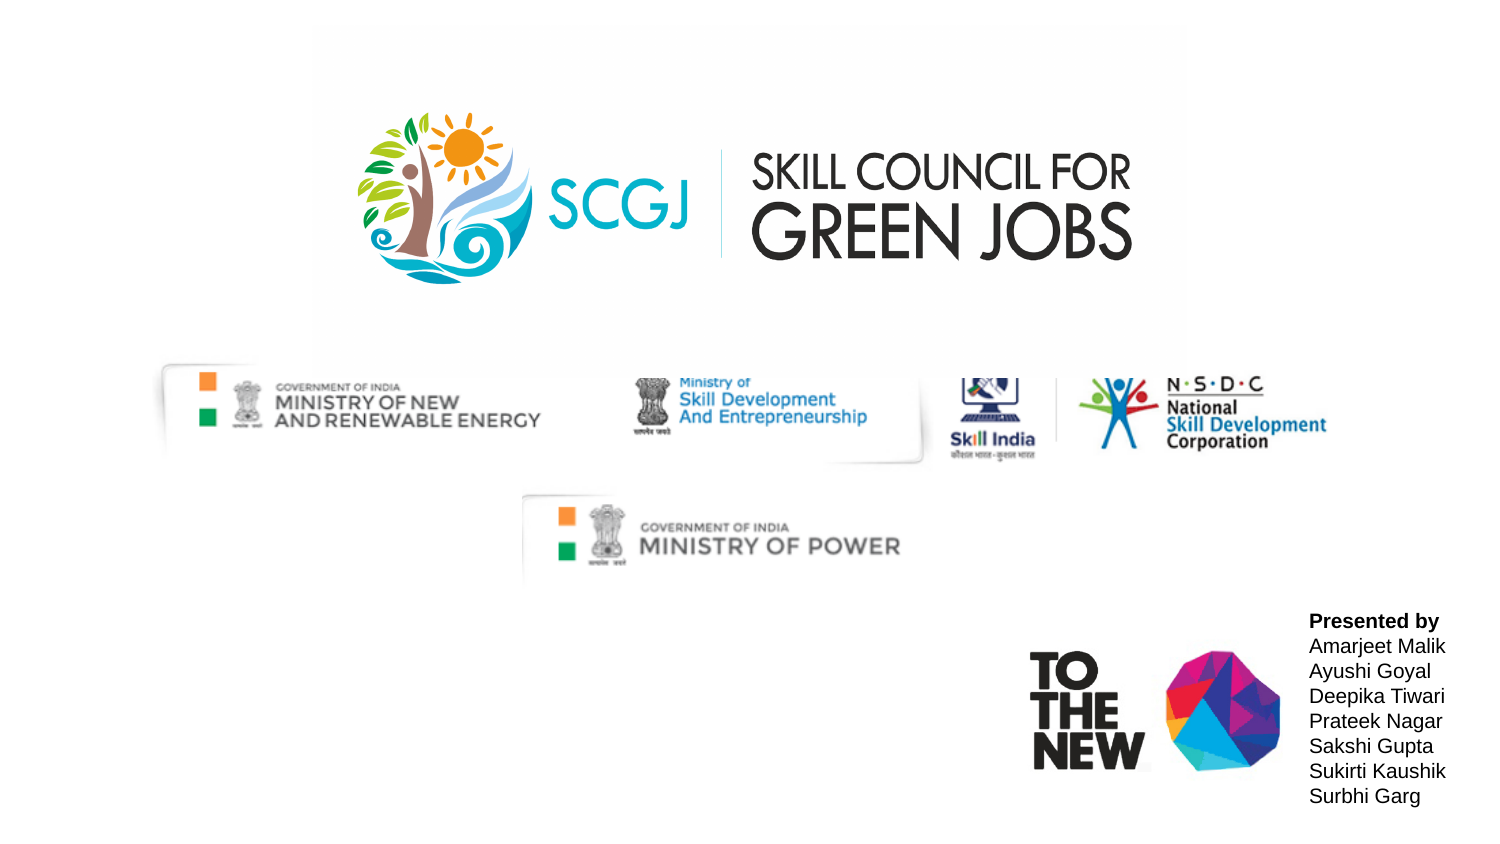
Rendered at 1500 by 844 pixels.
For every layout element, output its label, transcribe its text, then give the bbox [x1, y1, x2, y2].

picture [1027, 574, 1283, 830]
text_box Presented by Amarjeet Malik Ayushi Goyal Deepika Tiwari Prateek Nagar Sakshi Gupta Sukirti Kaushik Surbhi Garg [1294, 592, 1486, 812]
picture [522, 483, 927, 590]
picture [152, 24, 1348, 472]
